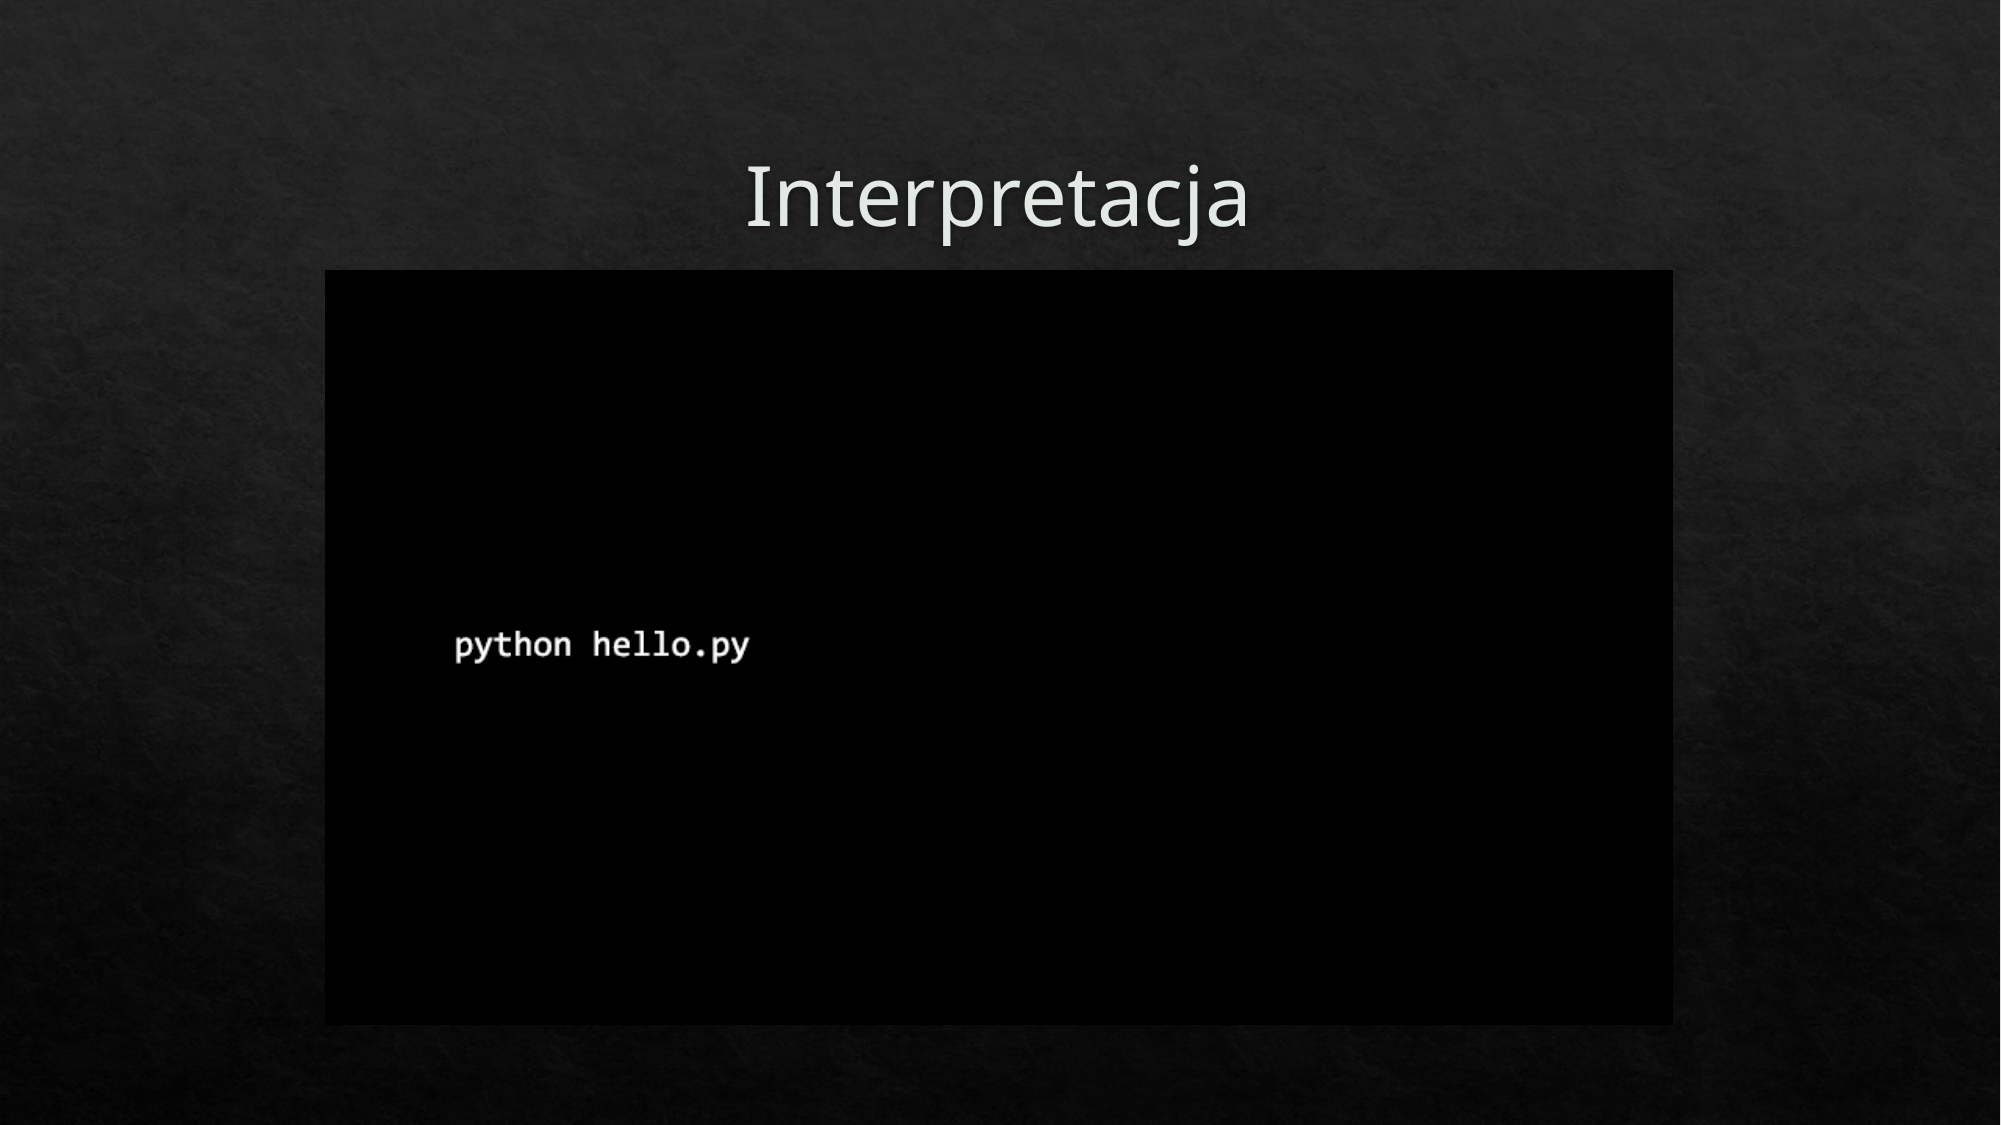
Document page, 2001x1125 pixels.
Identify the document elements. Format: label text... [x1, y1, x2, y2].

title Interpretacja [149, 99, 1849, 288]
picture [325, 269, 1673, 1026]
